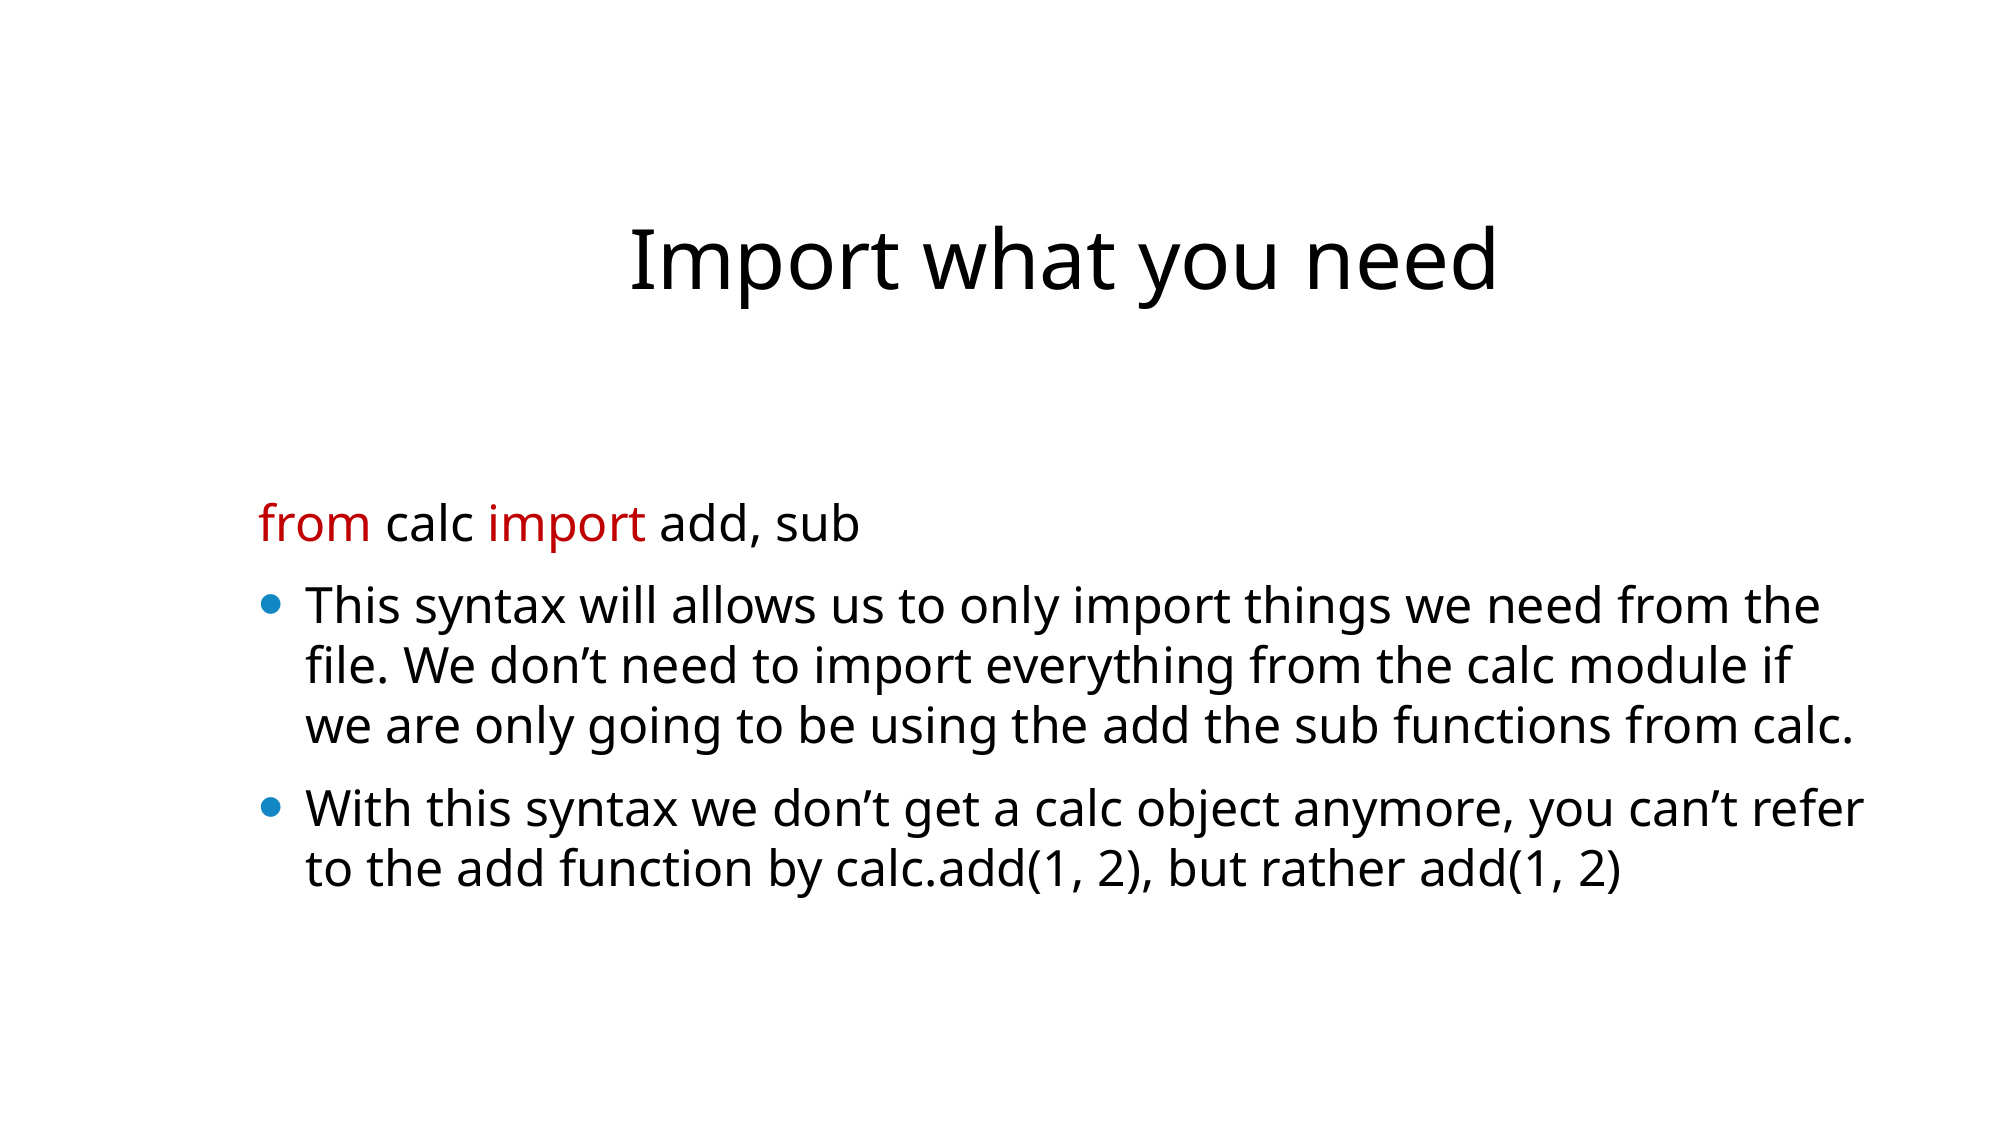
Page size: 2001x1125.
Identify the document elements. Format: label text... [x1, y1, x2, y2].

title Import what you need [243, 112, 1887, 400]
list from calc import add, sub This syntax will allows us to only import things we need from the file. We don’t need to import everything from the calc module if we are only going to be using the add the sub functions from calc. With this syntax we don’t get a calc object anymore, you can’t refer to the add function by calc.add(1, 2), but rather add(1, 2) [243, 437, 1887, 950]
